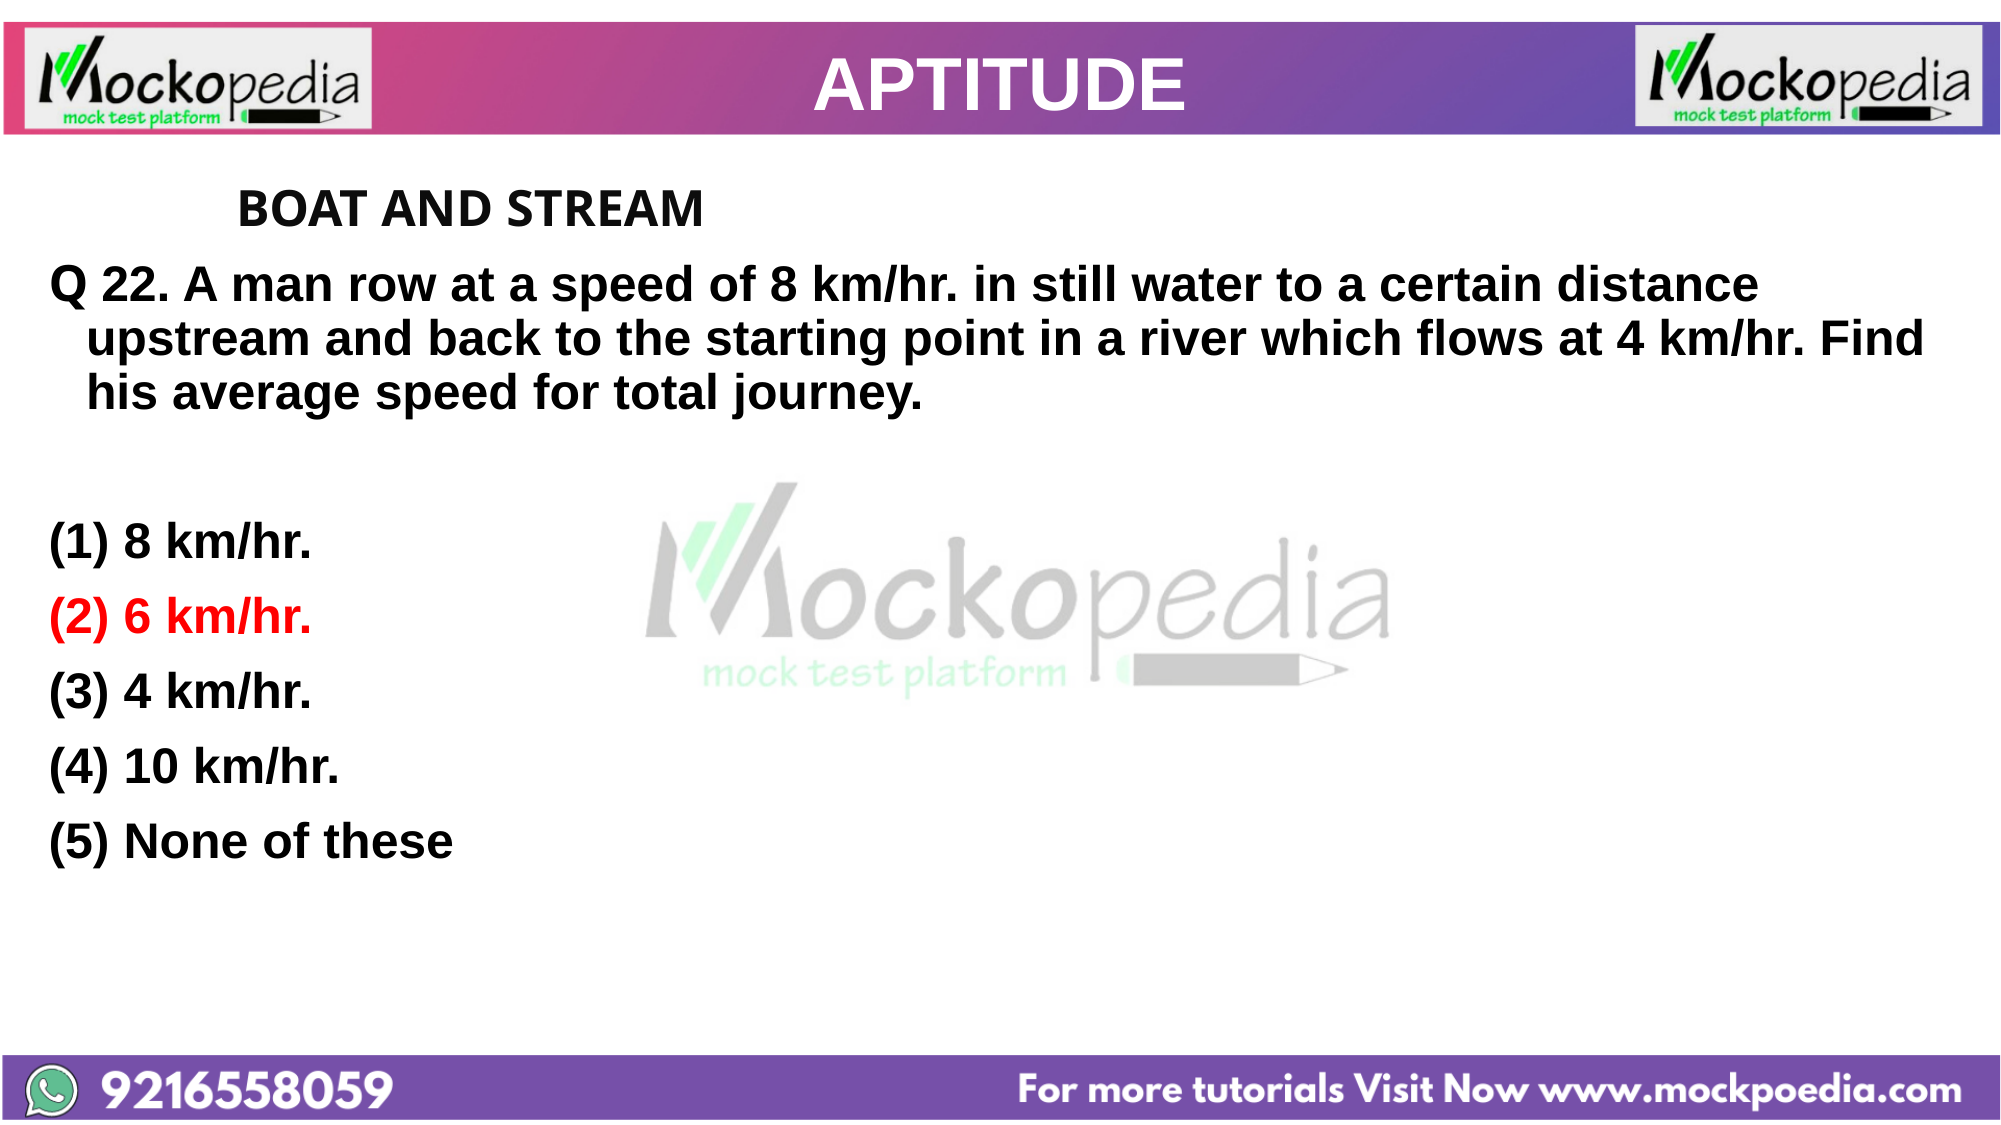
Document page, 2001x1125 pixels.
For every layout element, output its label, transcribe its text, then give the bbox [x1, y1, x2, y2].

picture [0, 0, 2001, 1125]
list BOAT AND STREAM Q 22. A man row at a speed of 8 km/hr. in still water to a certain distance upstream and back to the starting point in a river which flows at 4 km/hr. Find his average speed for total journey. 8 km/hr. (2) 6 km/hr. (3) 4 km/hr. (4) 10 km/hr. (5) None of these [33, 175, 1959, 1053]
title APTITUDE [41, 31, 1959, 142]
